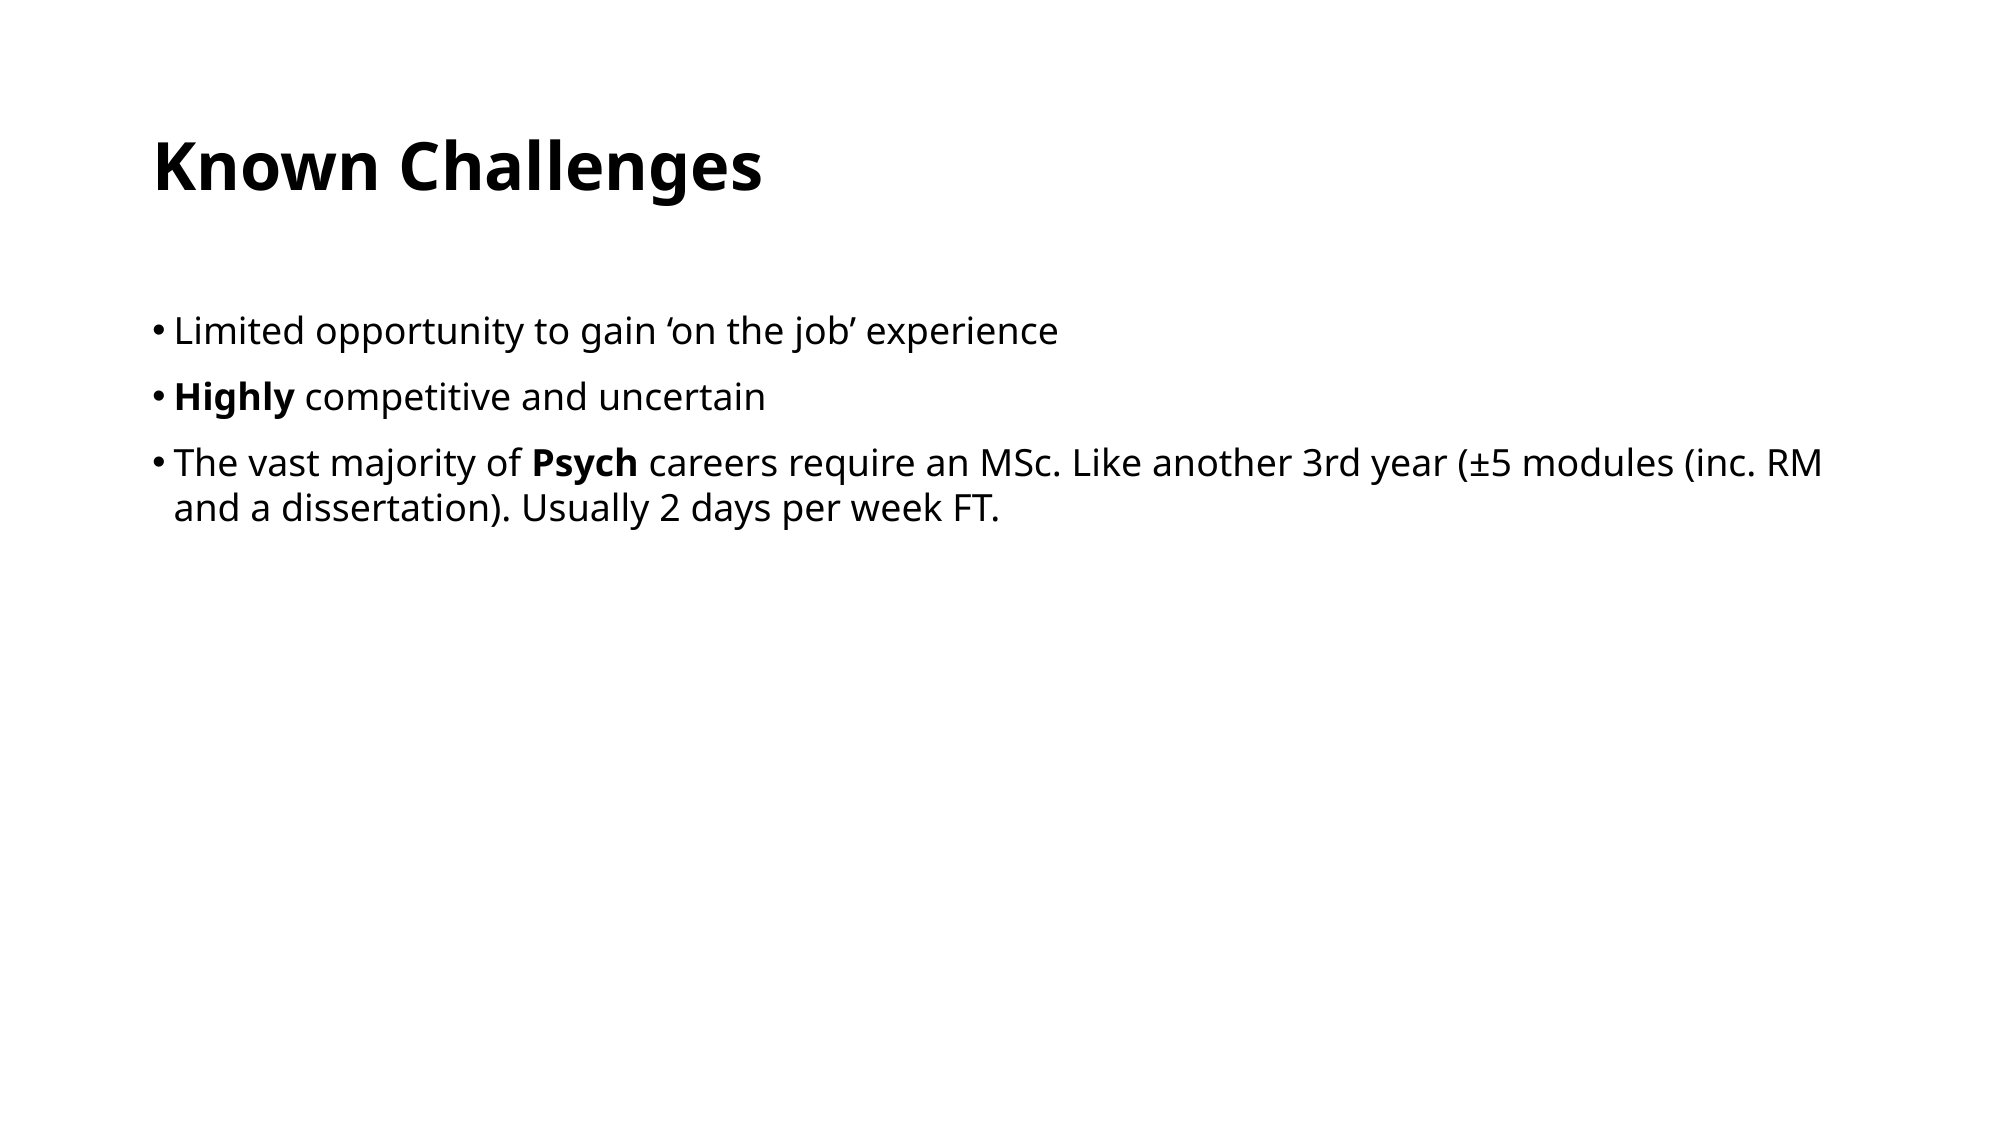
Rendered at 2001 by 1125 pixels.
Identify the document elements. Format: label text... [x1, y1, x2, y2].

title Known Challenges [137, 59, 1779, 278]
list Limited opportunity to gain ‘on the job’ experience Highly competitive and uncertain The vast majority of Psych careers require an MSc. Like another 3rd year (±5 modules (inc. RM and a dissertation). Usually 2 days per week FT. [137, 299, 1863, 1014]
